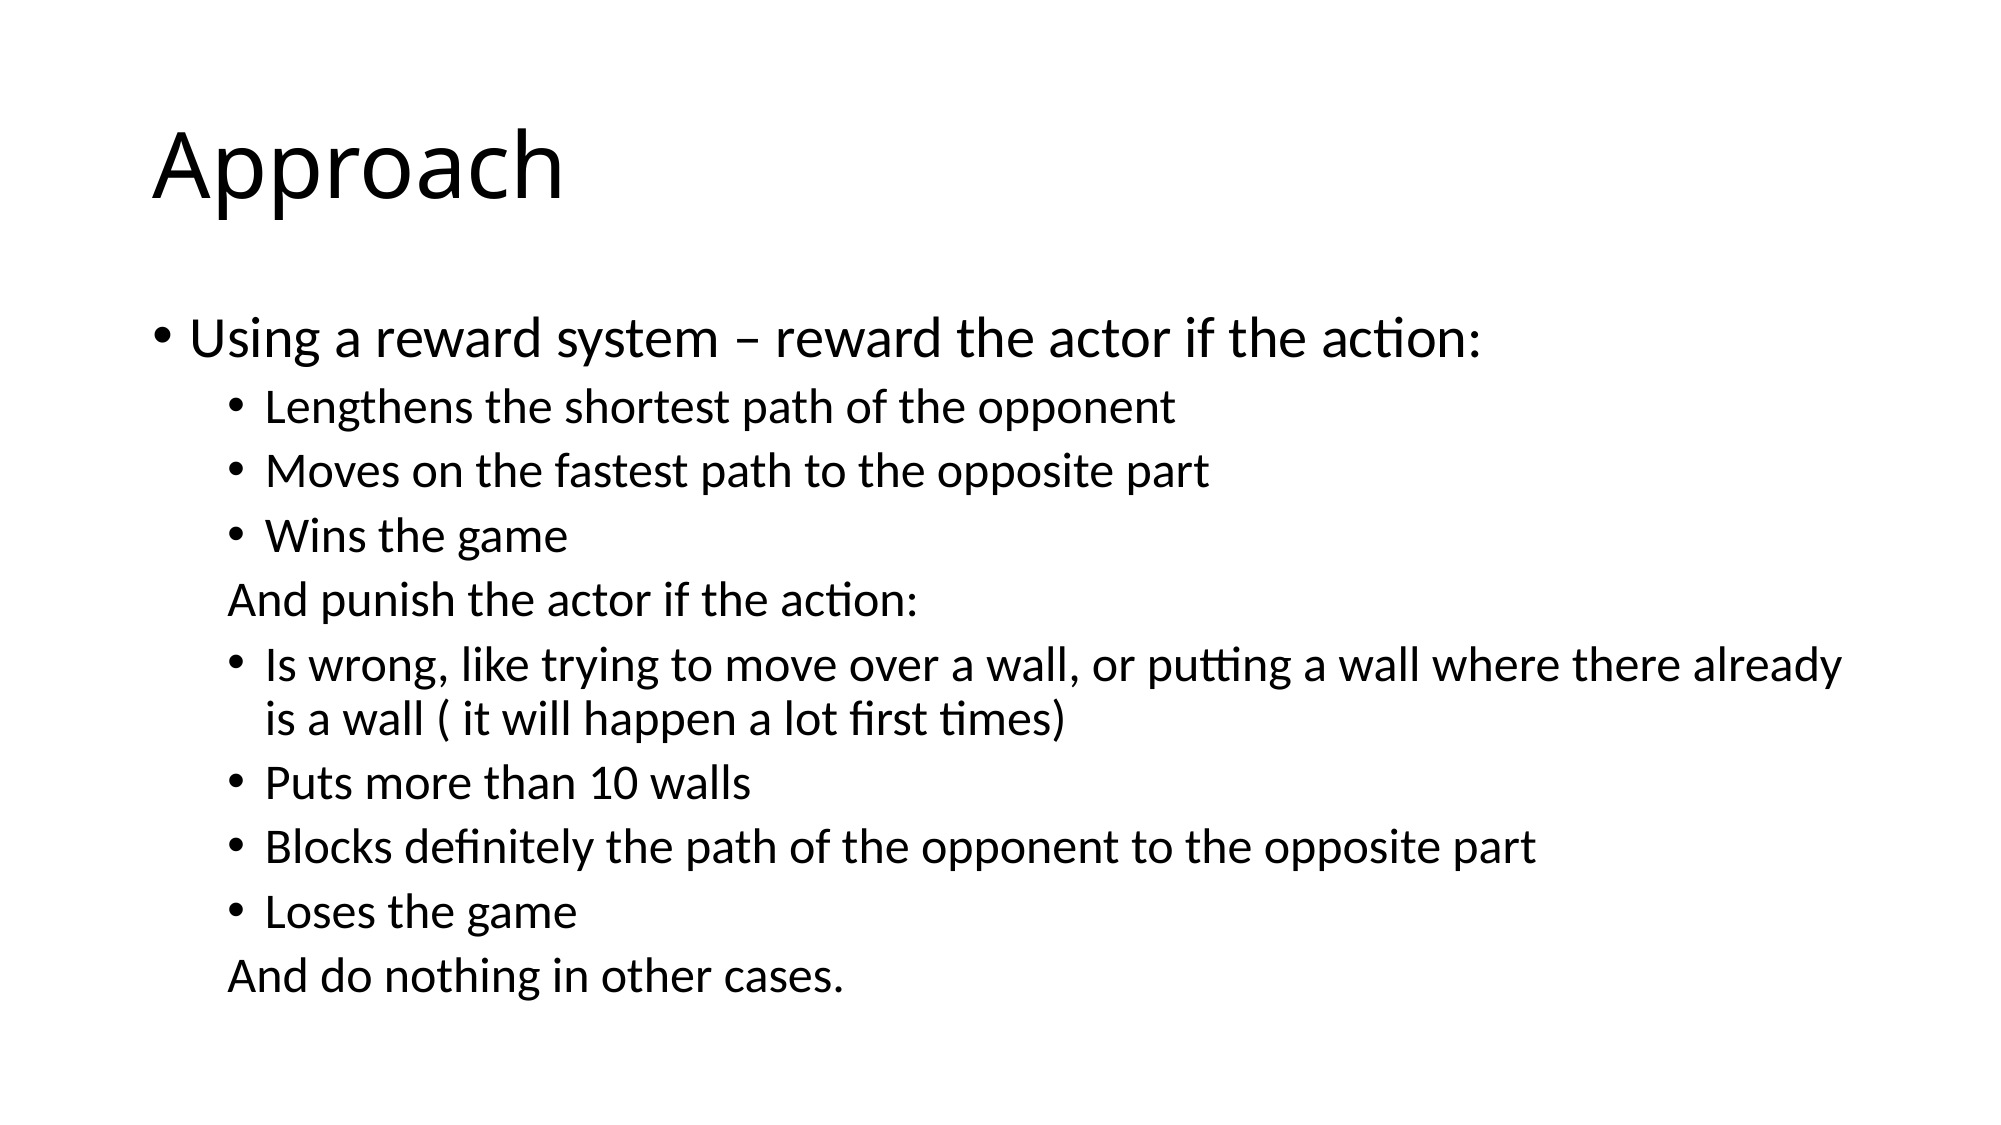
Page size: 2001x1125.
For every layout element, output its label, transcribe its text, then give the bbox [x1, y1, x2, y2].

title Approach [137, 59, 1863, 278]
list Using a reward system – reward the actor if the action: Lengthens the shortest path of the opponent Moves on the fastest path to the opposite part Wins the game And punish the actor if the action: Is wrong, like trying to move over a wall, or putting a wall where there already is a wall ( it will happen a lot first times) Puts more than 10 walls Blocks definitely the path of the opponent to the opposite part Loses the game And do nothing in other cases. [137, 299, 1863, 1014]
